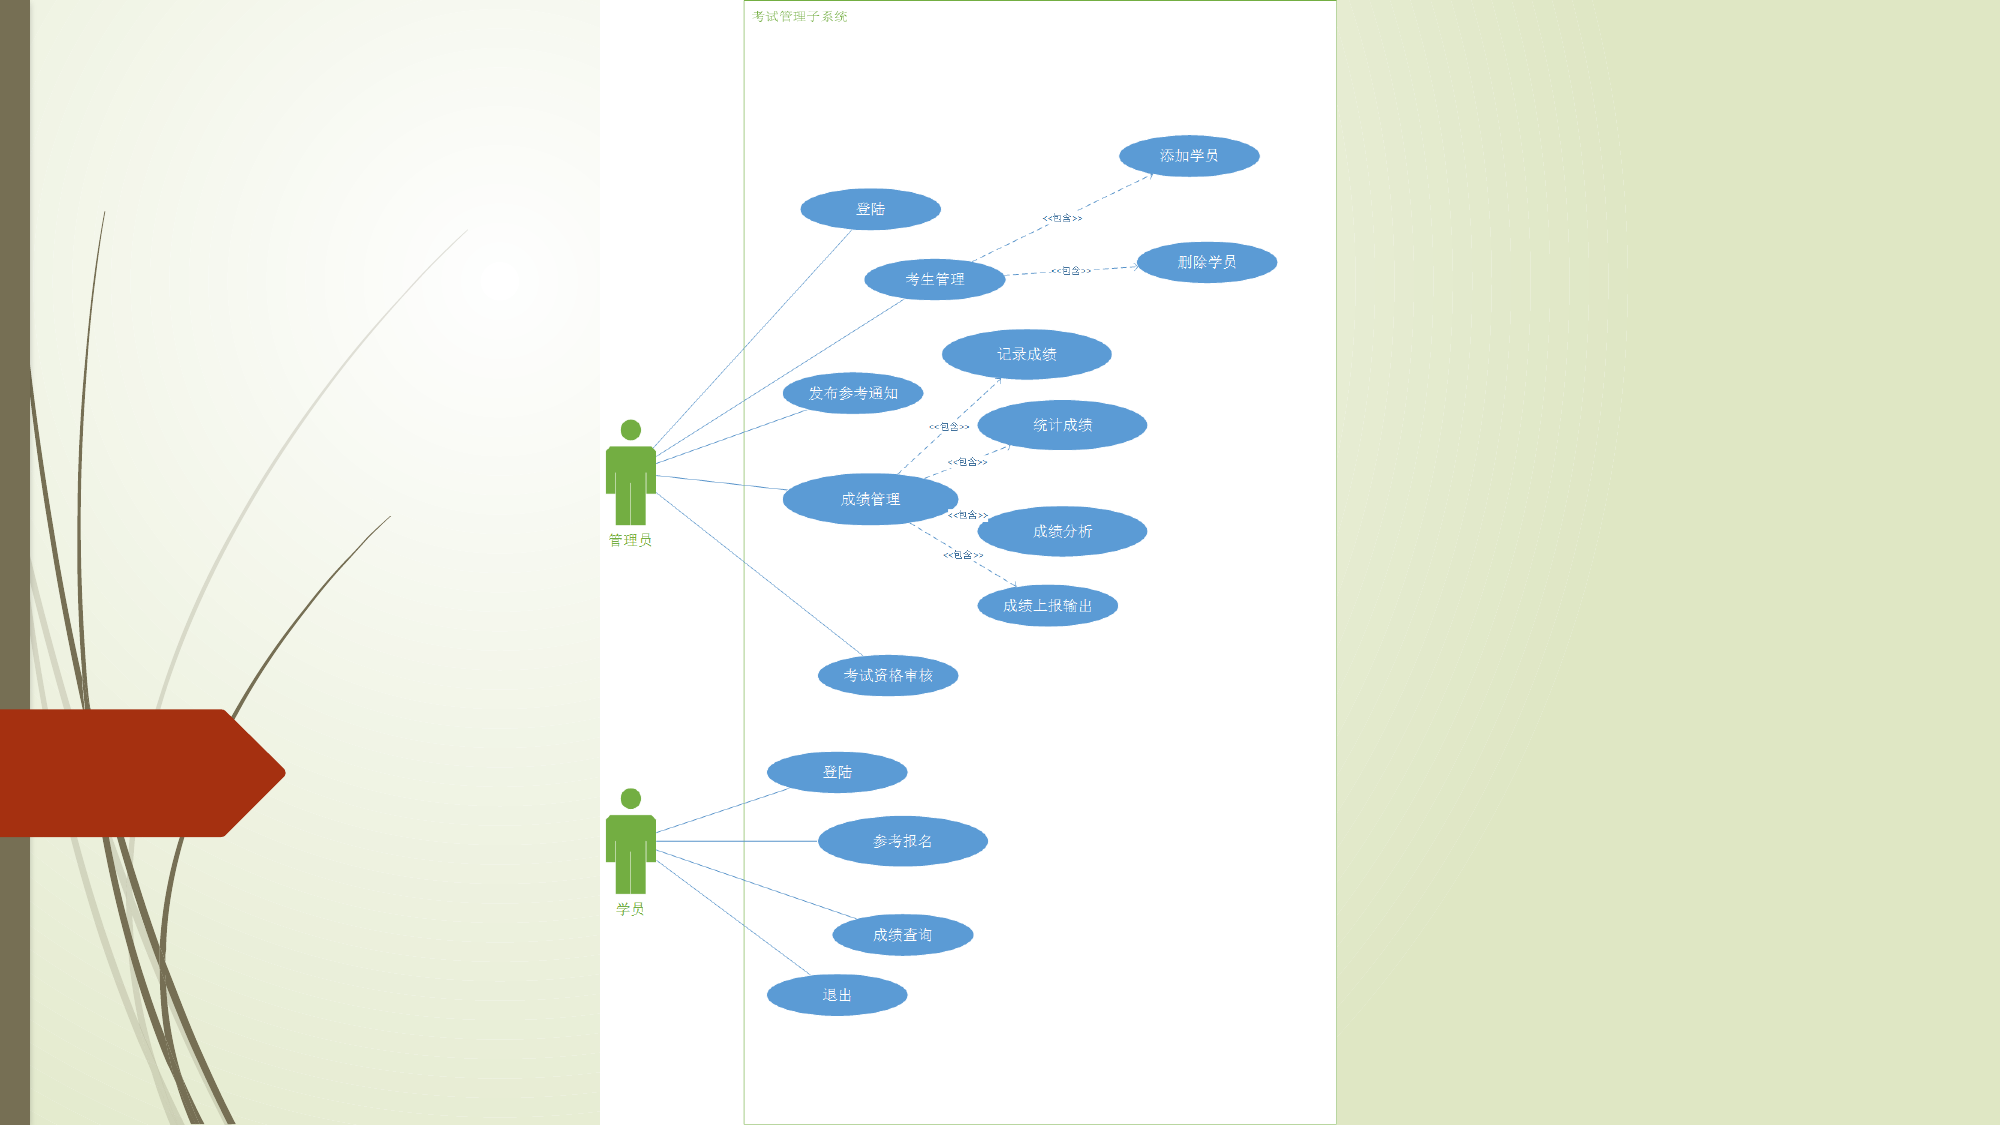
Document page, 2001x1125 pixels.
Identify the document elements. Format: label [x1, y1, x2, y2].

picture [600, 0, 1338, 1125]
